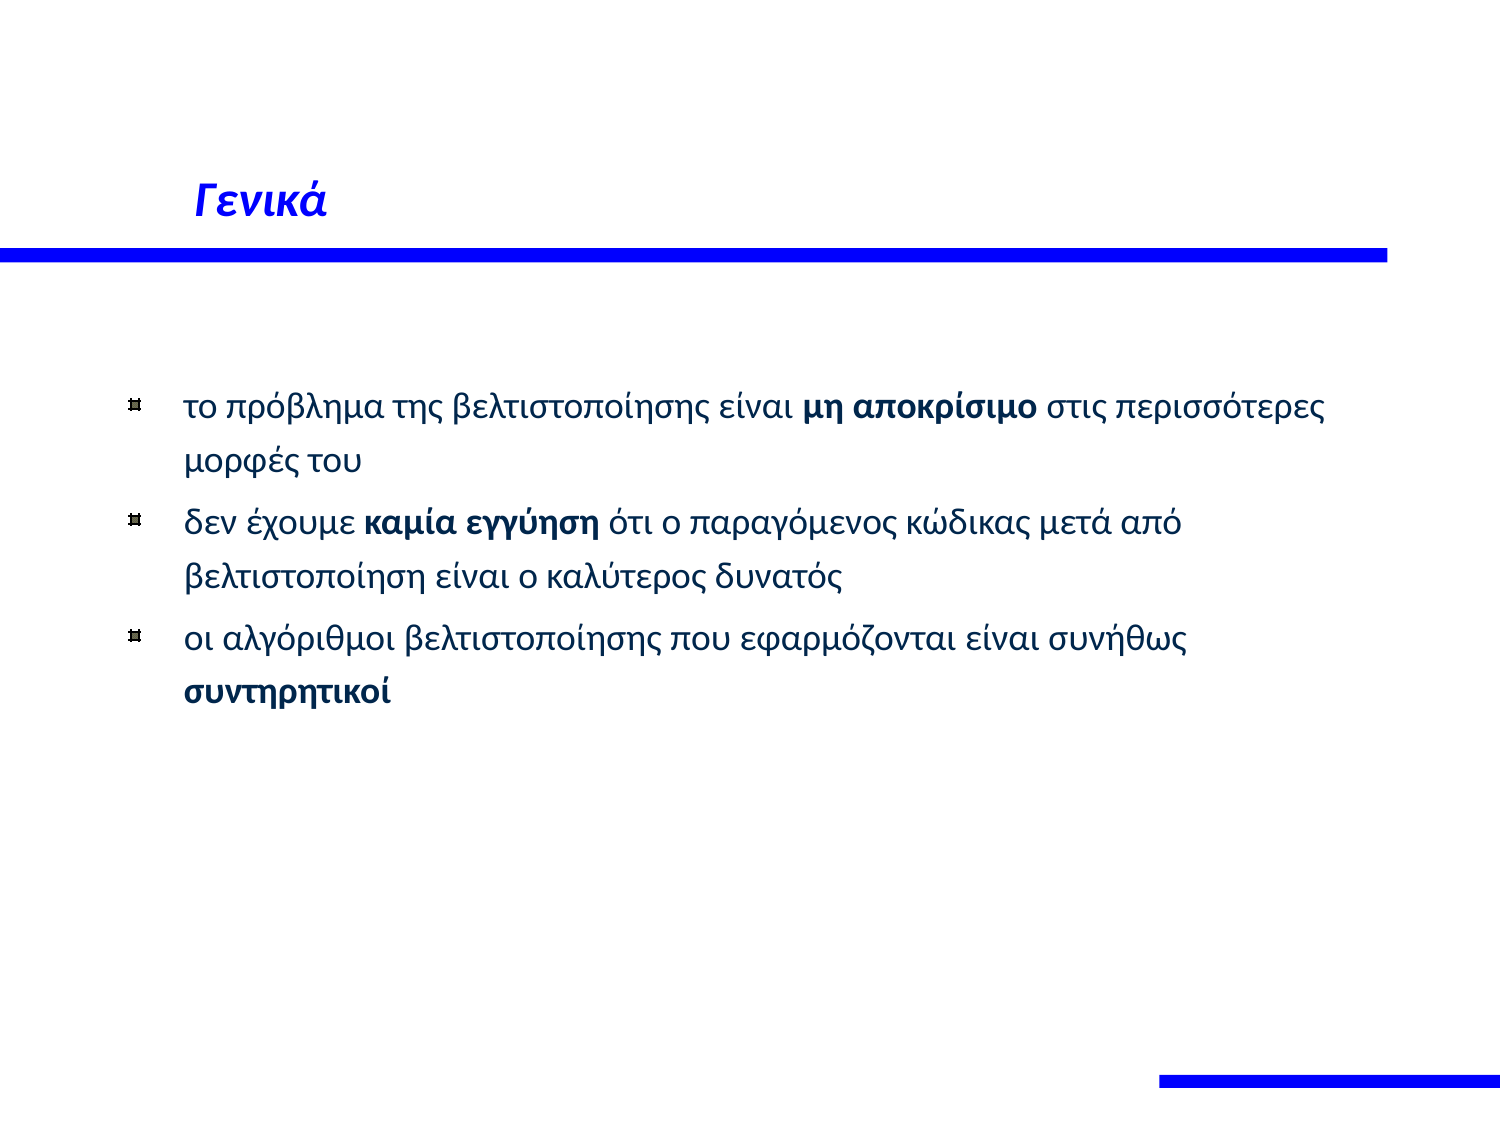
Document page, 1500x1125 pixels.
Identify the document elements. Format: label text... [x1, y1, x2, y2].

picture [127, 628, 141, 642]
title Γενικά [179, 46, 1455, 235]
list το πρόβλημα της βελτιστοποίησης είναι μη αποκρίσιμο στις περισσότερες μορφές του δεν έχουμε καμία εγγύηση ότι ο παραγόμενος κώδικας μετά από βελτιστοποίηση είναι ο καλύτερος δυνατός οι αλγόριθμοι βελτιστοποίησης που εφαρμόζονται είναι συνήθως συντηρητικοί [112, 312, 1388, 1001]
picture [127, 512, 141, 526]
picture [127, 397, 141, 411]
